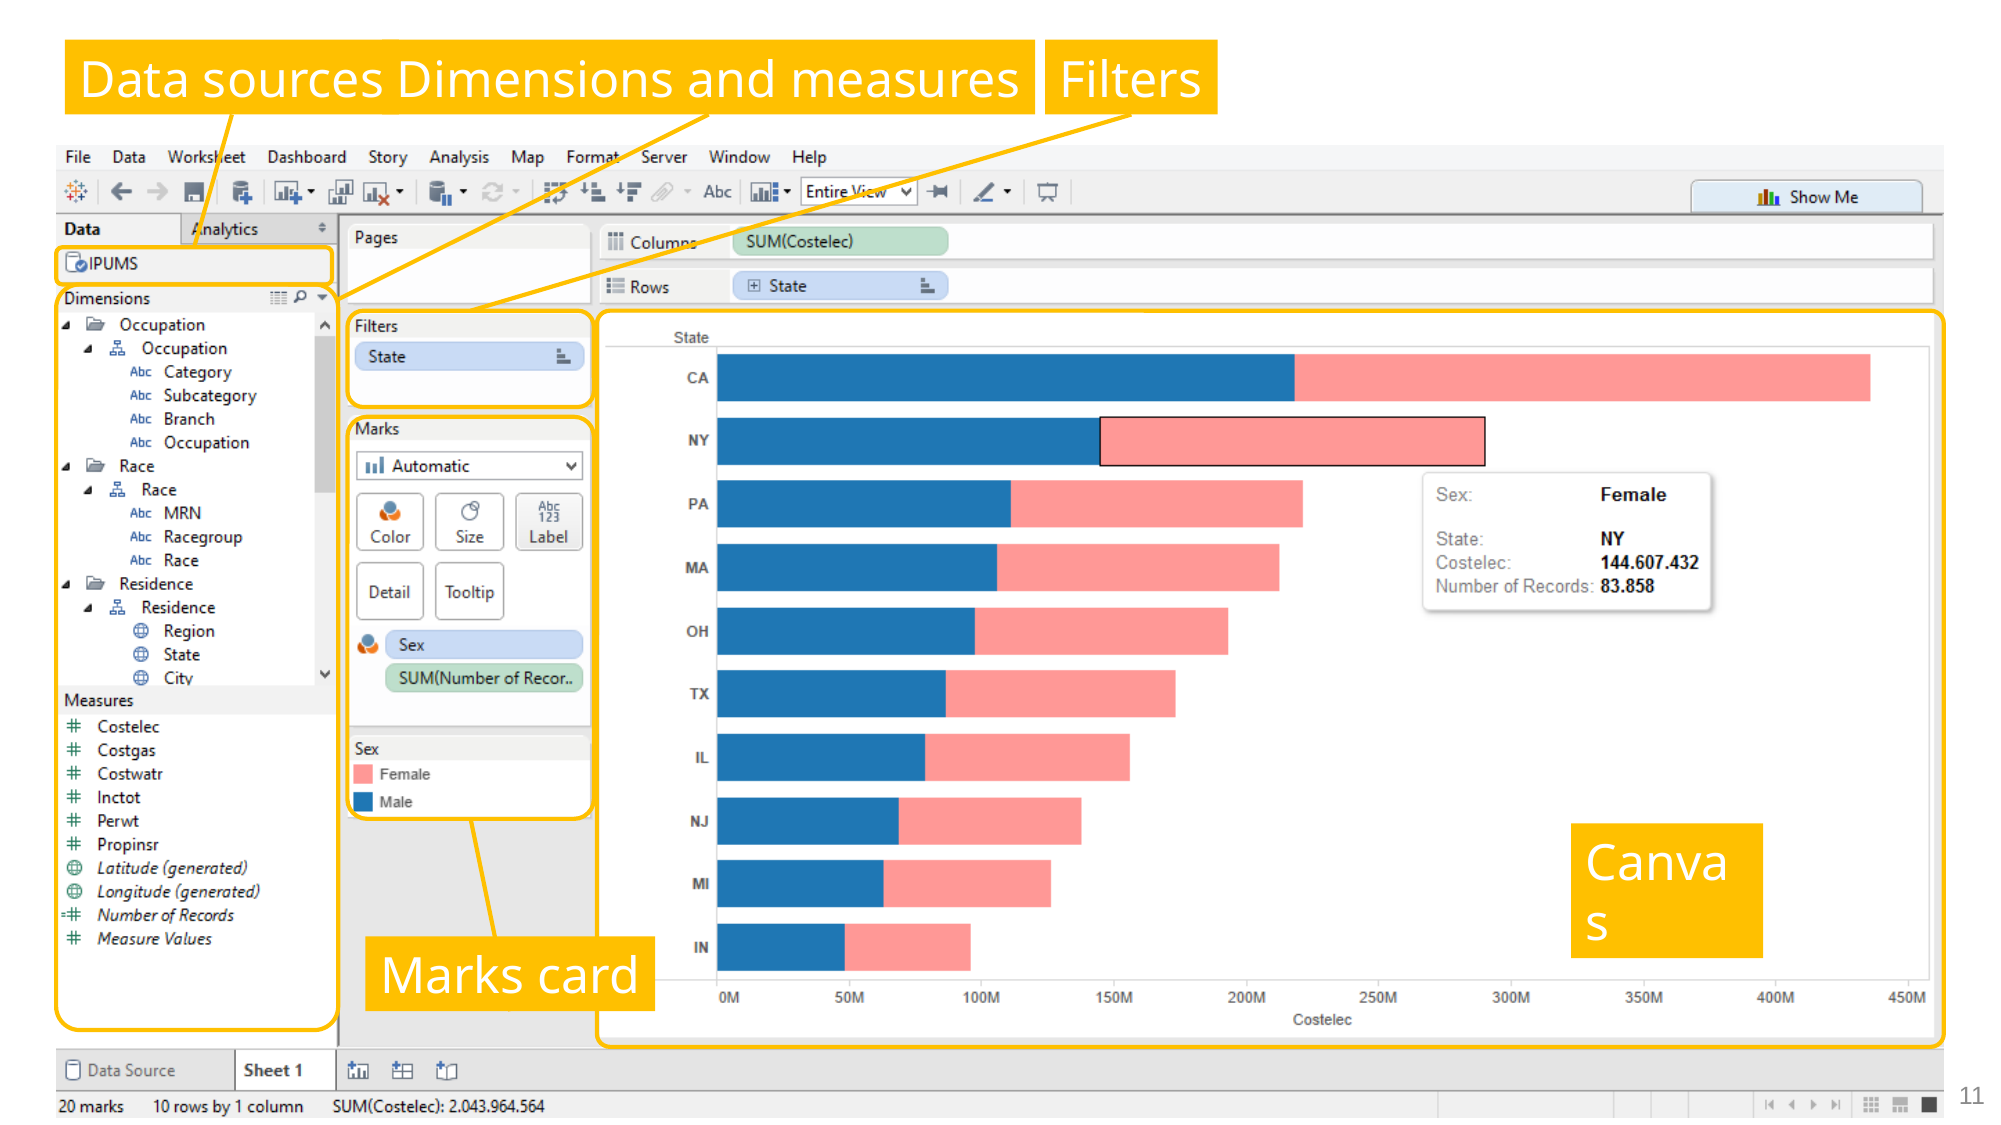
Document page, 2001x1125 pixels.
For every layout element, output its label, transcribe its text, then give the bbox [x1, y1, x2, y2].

slide_number 11 [1550, 1065, 2000, 1125]
text_box Dimensions and measures [382, 39, 1036, 115]
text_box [194, 115, 232, 248]
text_box Data sources [64, 39, 382, 115]
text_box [470, 115, 1132, 311]
text_box Filters [1045, 39, 1218, 115]
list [56, 145, 1944, 1118]
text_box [470, 818, 511, 1013]
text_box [338, 115, 470, 300]
